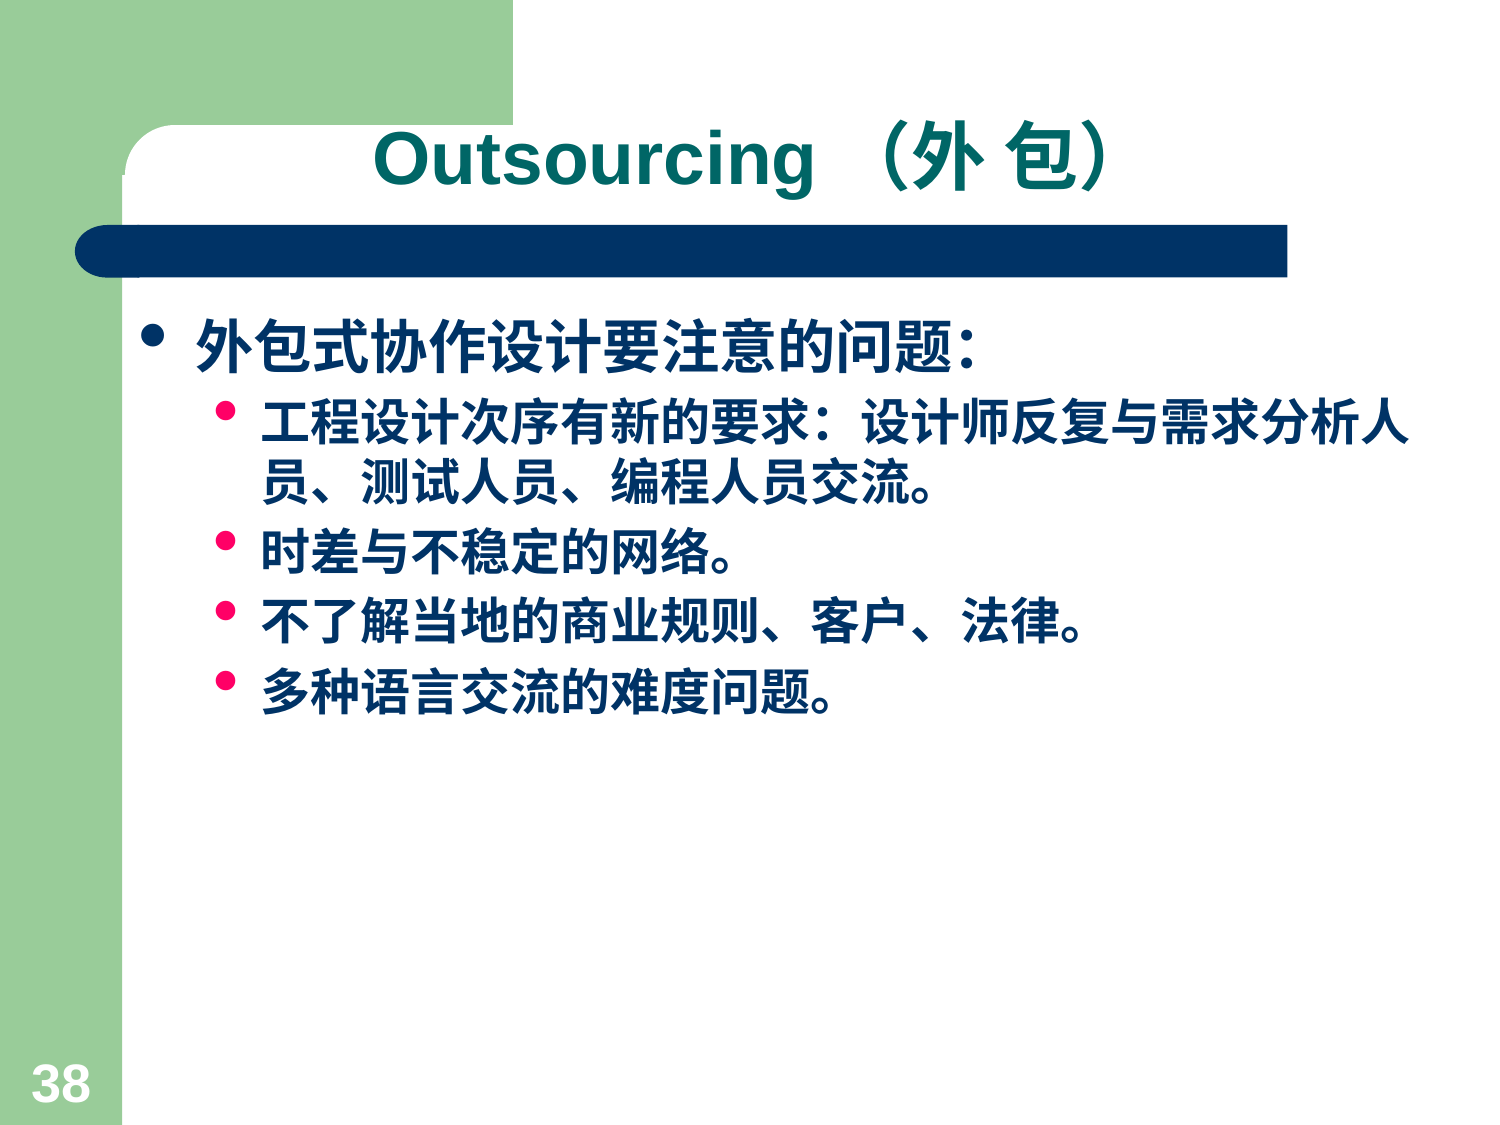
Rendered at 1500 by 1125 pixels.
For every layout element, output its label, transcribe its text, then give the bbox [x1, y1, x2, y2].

slide_number 38 [13, 1040, 111, 1122]
title Outsourcing（外 包） [149, 70, 1463, 209]
list 外包式协作设计要注意的问题： 工程设计次序有新的要求：设计师反复与需求分析人员、测试人员、编程人员交流。 时差与不稳定的网络。 不了解当地的商业规则、客户、法律。 多种语言交流的难度问题。 [123, 302, 1489, 1001]
